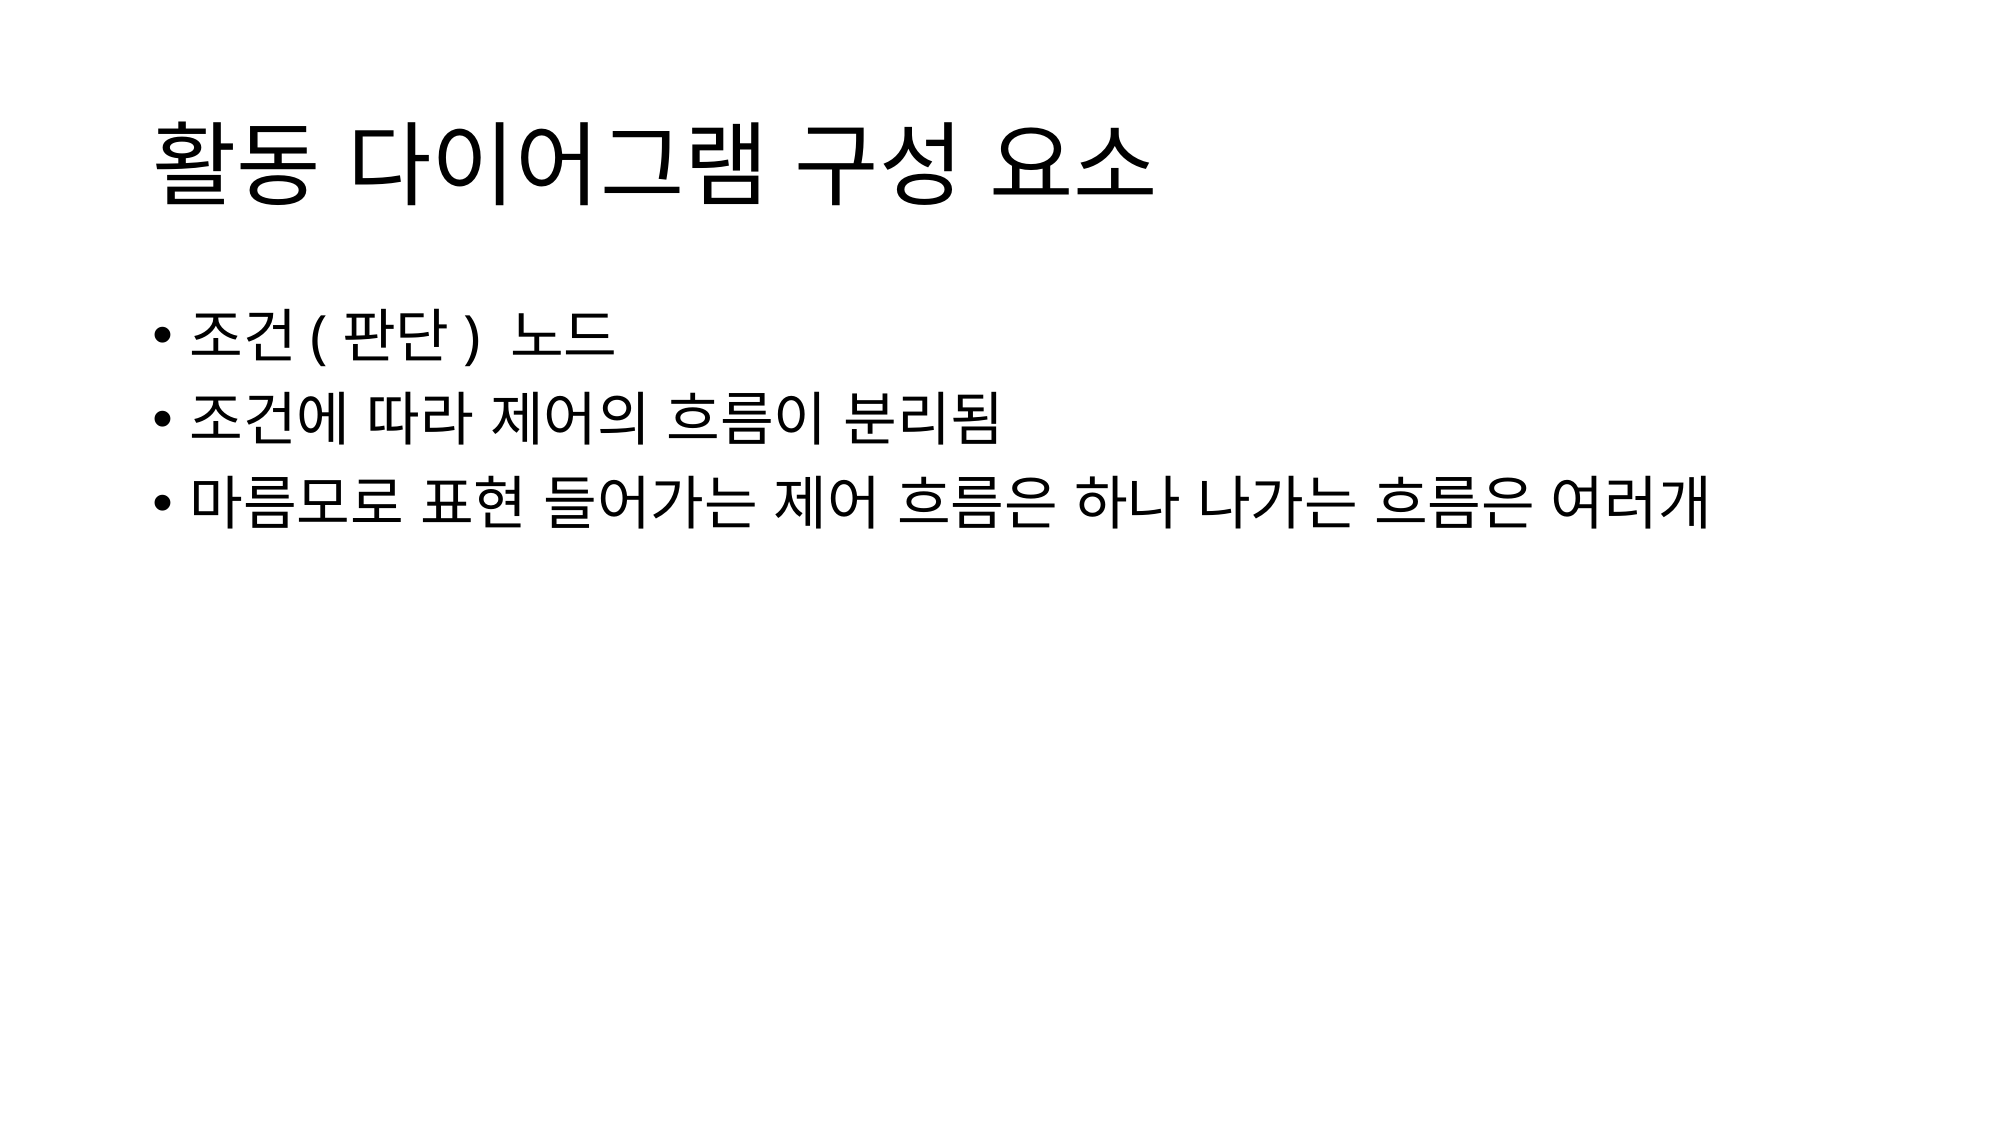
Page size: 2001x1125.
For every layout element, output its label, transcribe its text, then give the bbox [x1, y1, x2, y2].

title 활동 다이어그램 구성 요소 [137, 59, 1863, 278]
list 조건(판단) 노드 조건에 따라 제어의 흐름이 분리됨 마름모로 표현 들어가는 제어 흐름은 하나 나가는 흐름은 여러개 [137, 299, 1863, 1014]
